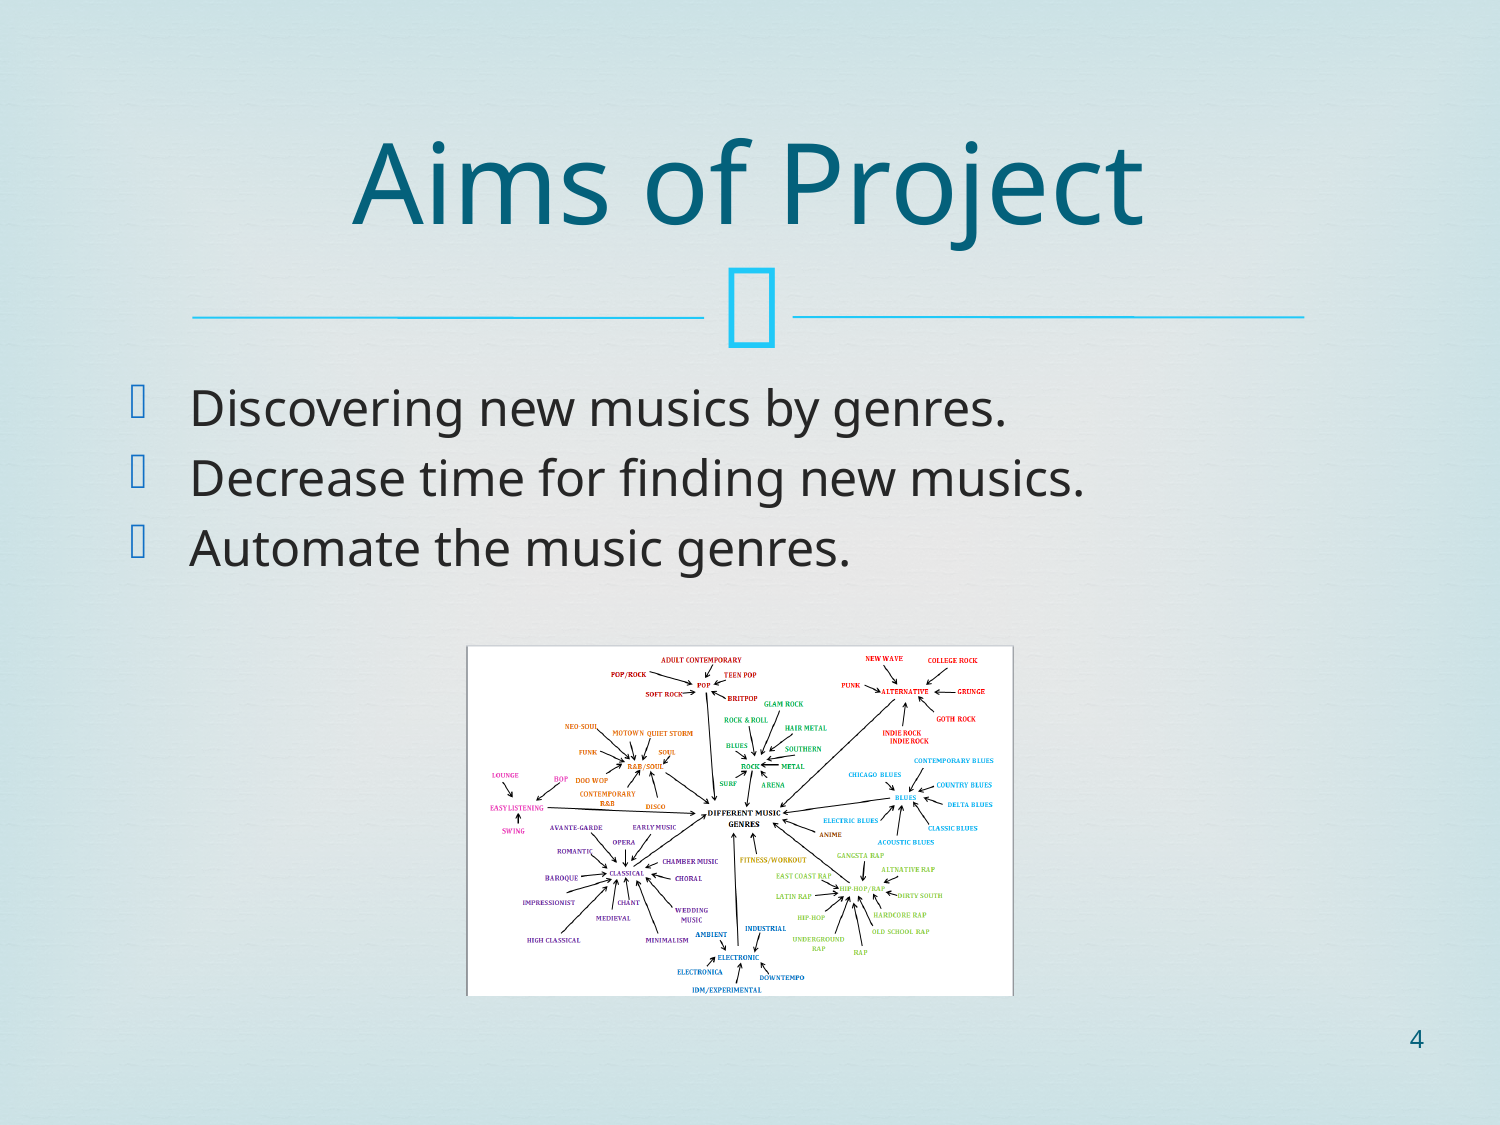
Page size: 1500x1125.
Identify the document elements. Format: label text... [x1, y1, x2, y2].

slide_number 4 [1089, 1010, 1440, 1071]
picture [465, 644, 1015, 997]
title Aims of Project [112, 93, 1386, 267]
list Discovering new musics by genres. Decrease time for finding new musics. Automate the music genres. [114, 368, 1386, 1005]
